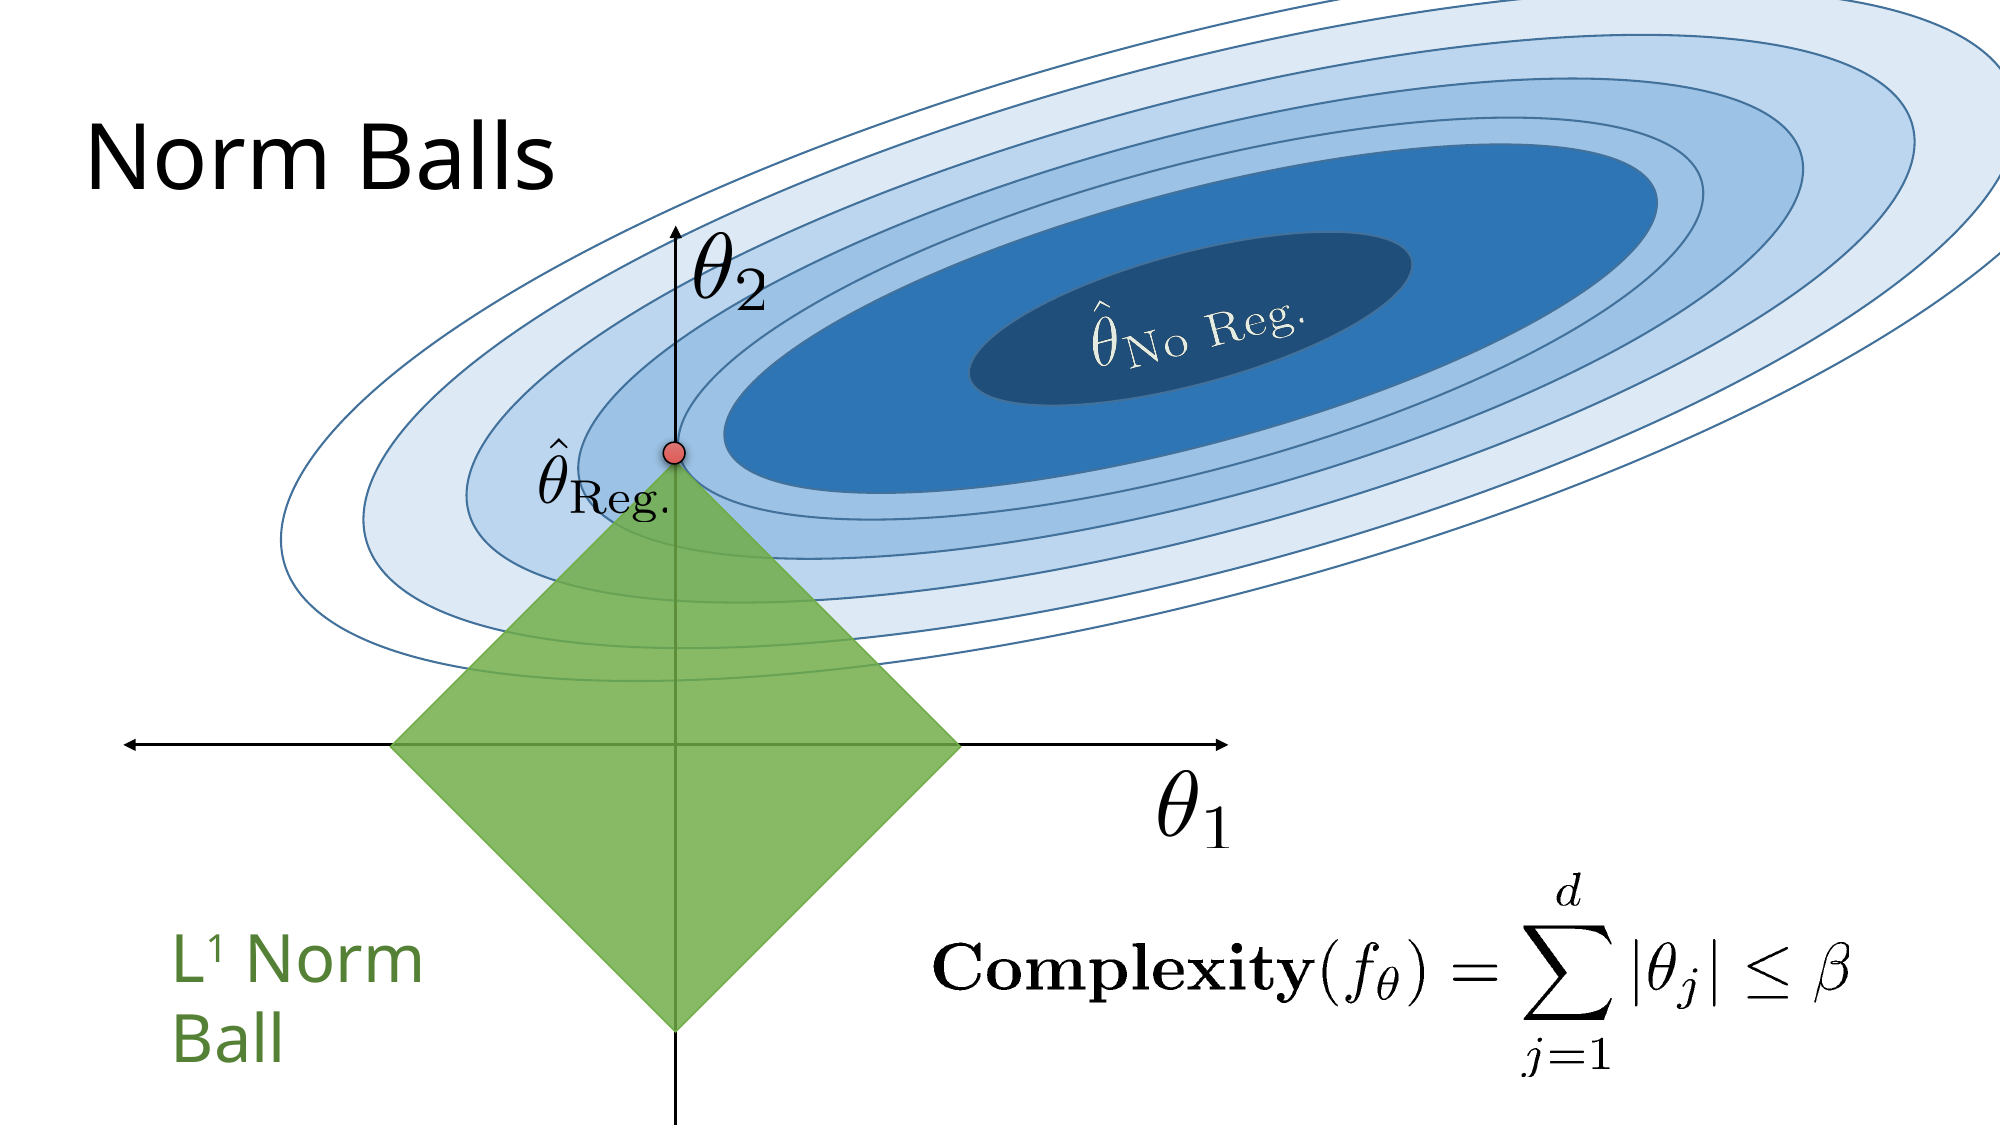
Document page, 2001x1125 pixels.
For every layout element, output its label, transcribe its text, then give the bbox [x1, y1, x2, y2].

picture [539, 438, 667, 522]
title Norm Balls [68, 97, 211, 223]
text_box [211, 0, 2000, 831]
picture [933, 872, 1849, 1078]
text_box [123, 225, 1229, 1125]
